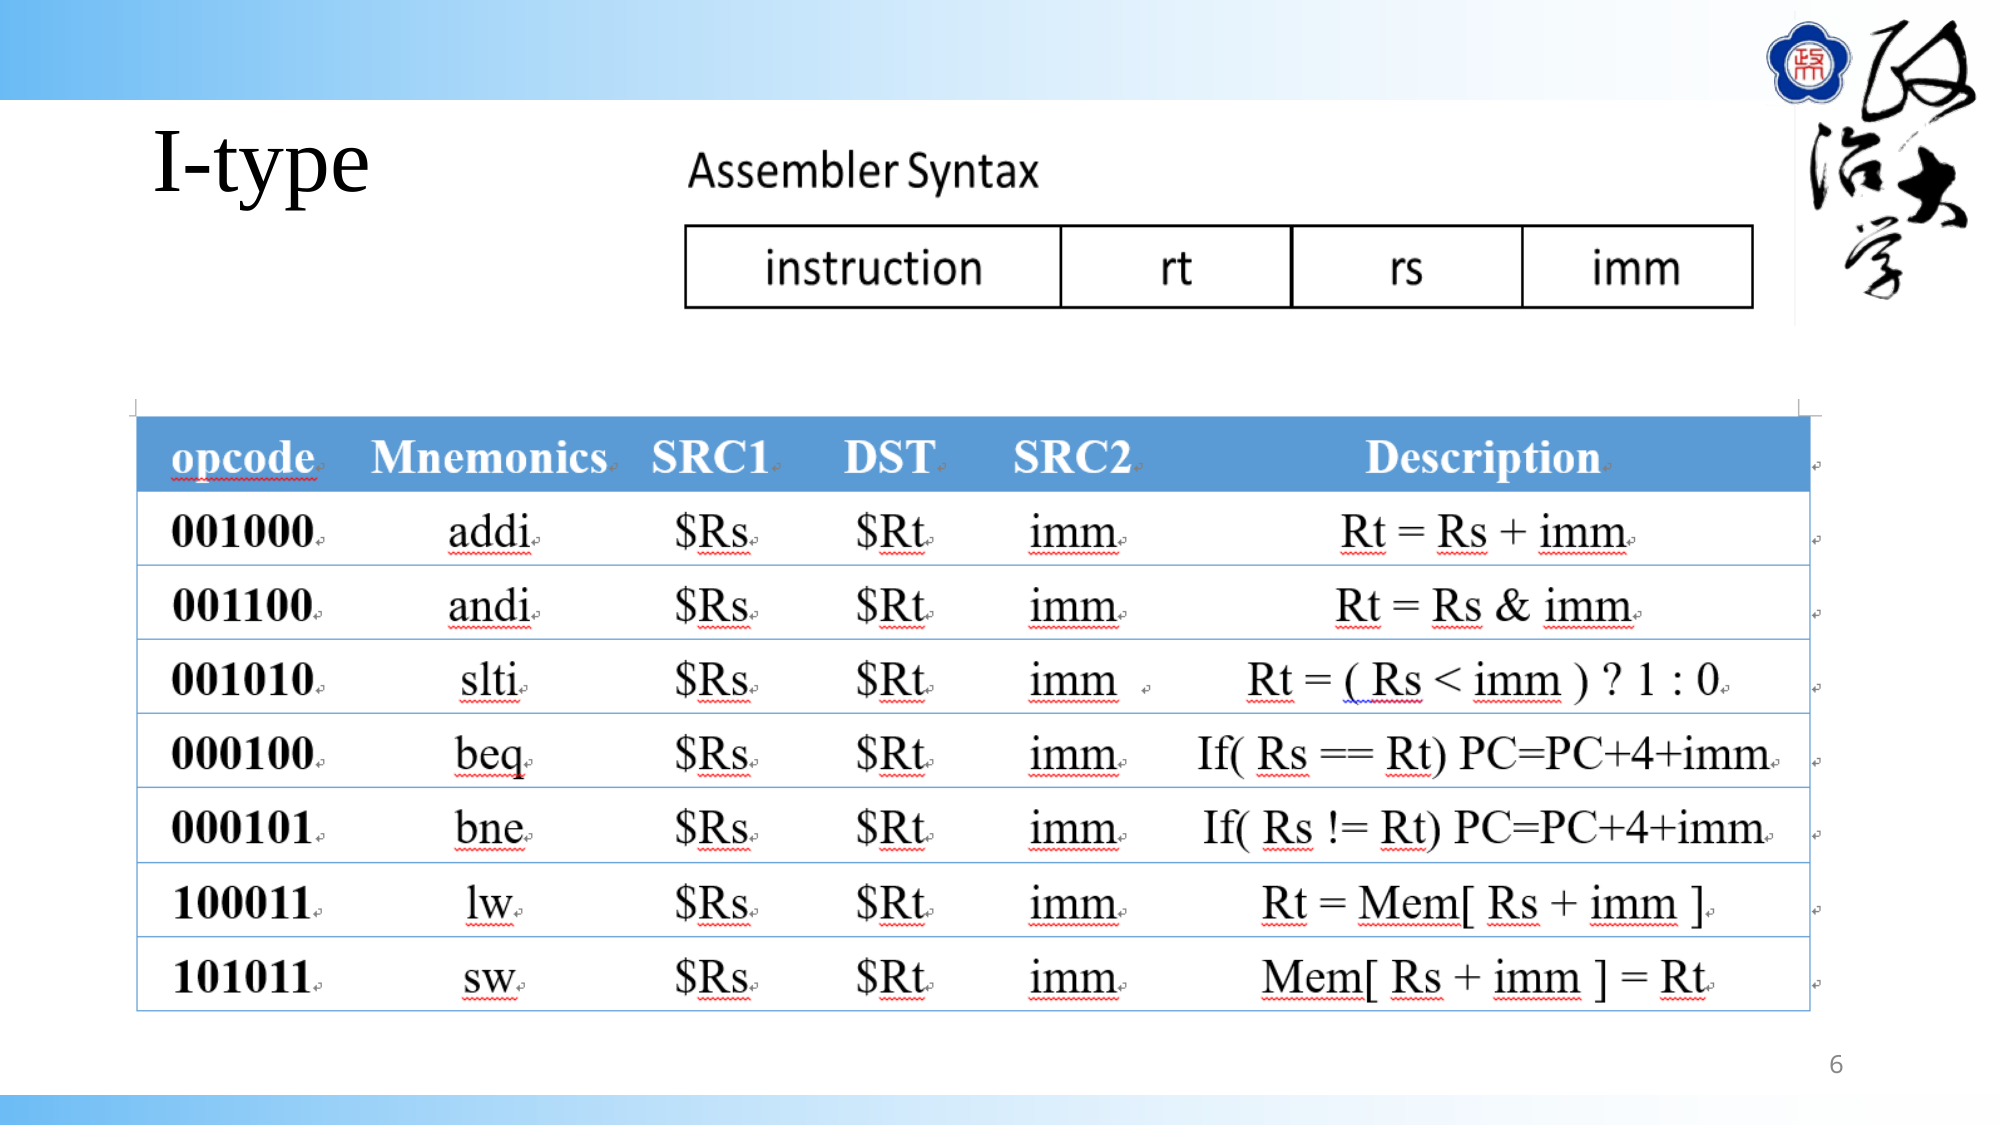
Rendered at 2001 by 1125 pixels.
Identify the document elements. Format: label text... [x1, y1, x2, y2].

title I-type [137, 52, 1863, 271]
picture [677, 11, 1983, 326]
picture [129, 399, 1822, 1014]
